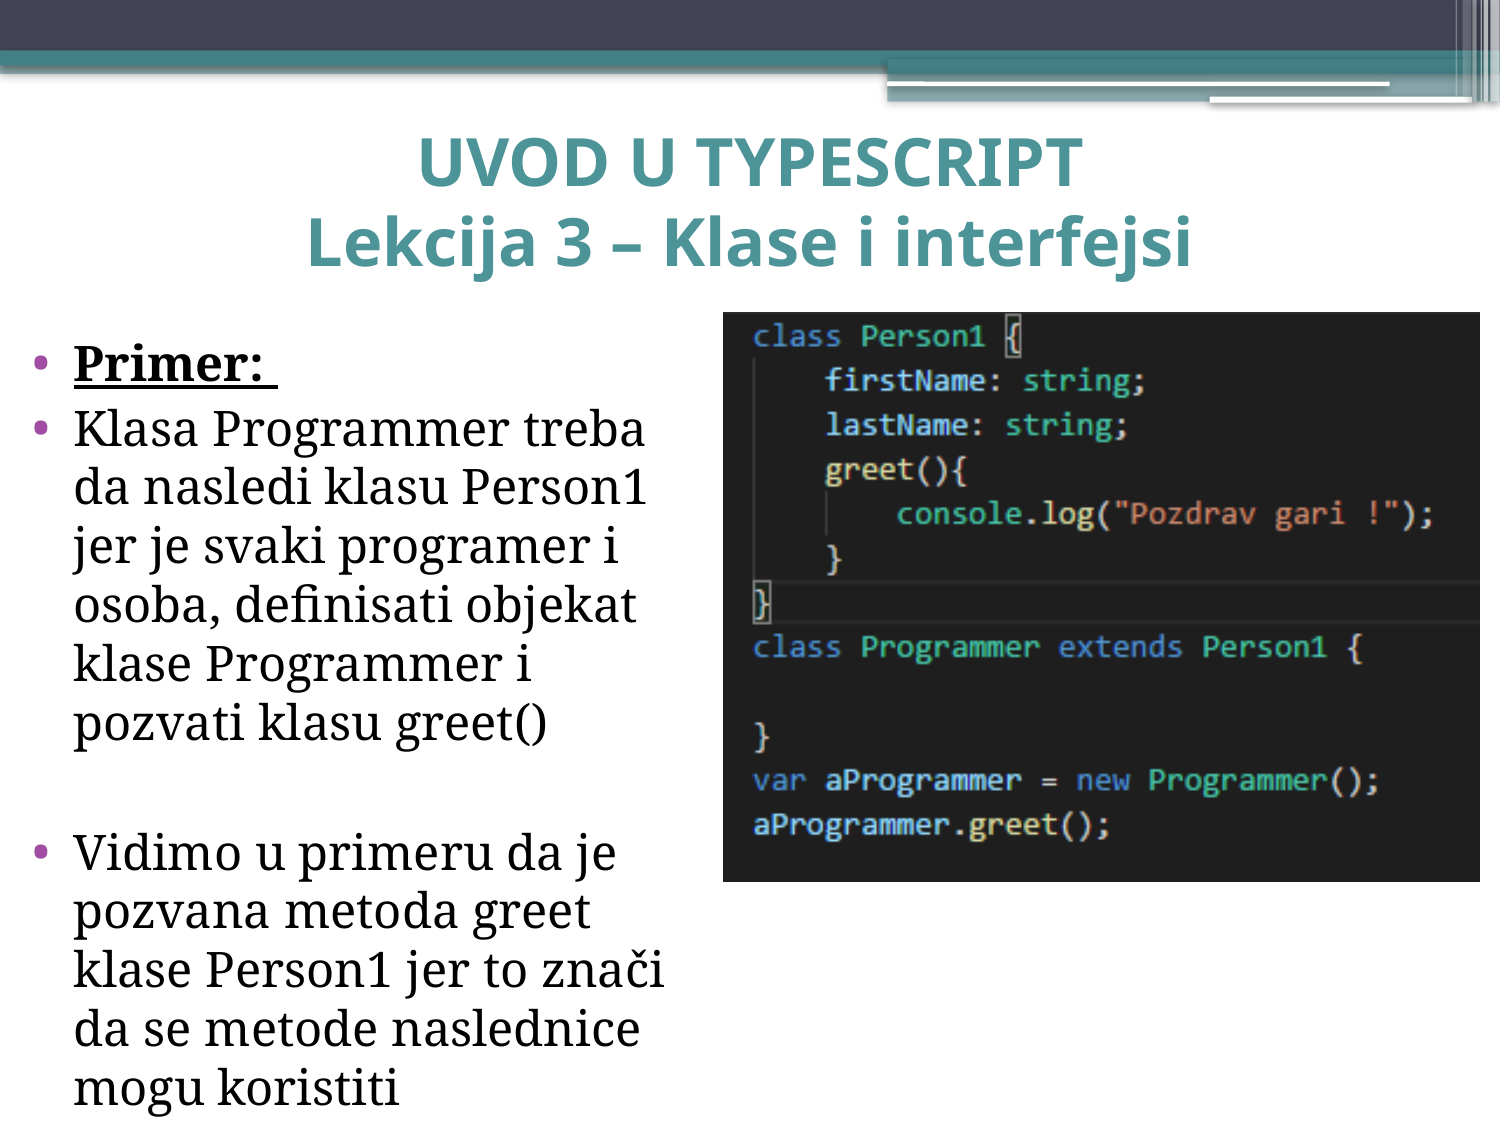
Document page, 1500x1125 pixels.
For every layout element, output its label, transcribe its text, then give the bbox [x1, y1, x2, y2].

picture [723, 312, 1480, 882]
list Primer: Klasa Programmer treba da nasledi klasu Person1 jer je svaki programer i osoba, definisati objekat klase Programmer i pozvati klasu greet() Vidimo u primeru da je pozvana metoda greet klase Person1 jer to znači da se metode naslednice mogu koristiti [0, 324, 713, 1125]
title UVOD U TYPESCRIPT Lekcija 3 – Klase i interfejsi [75, 112, 1425, 288]
